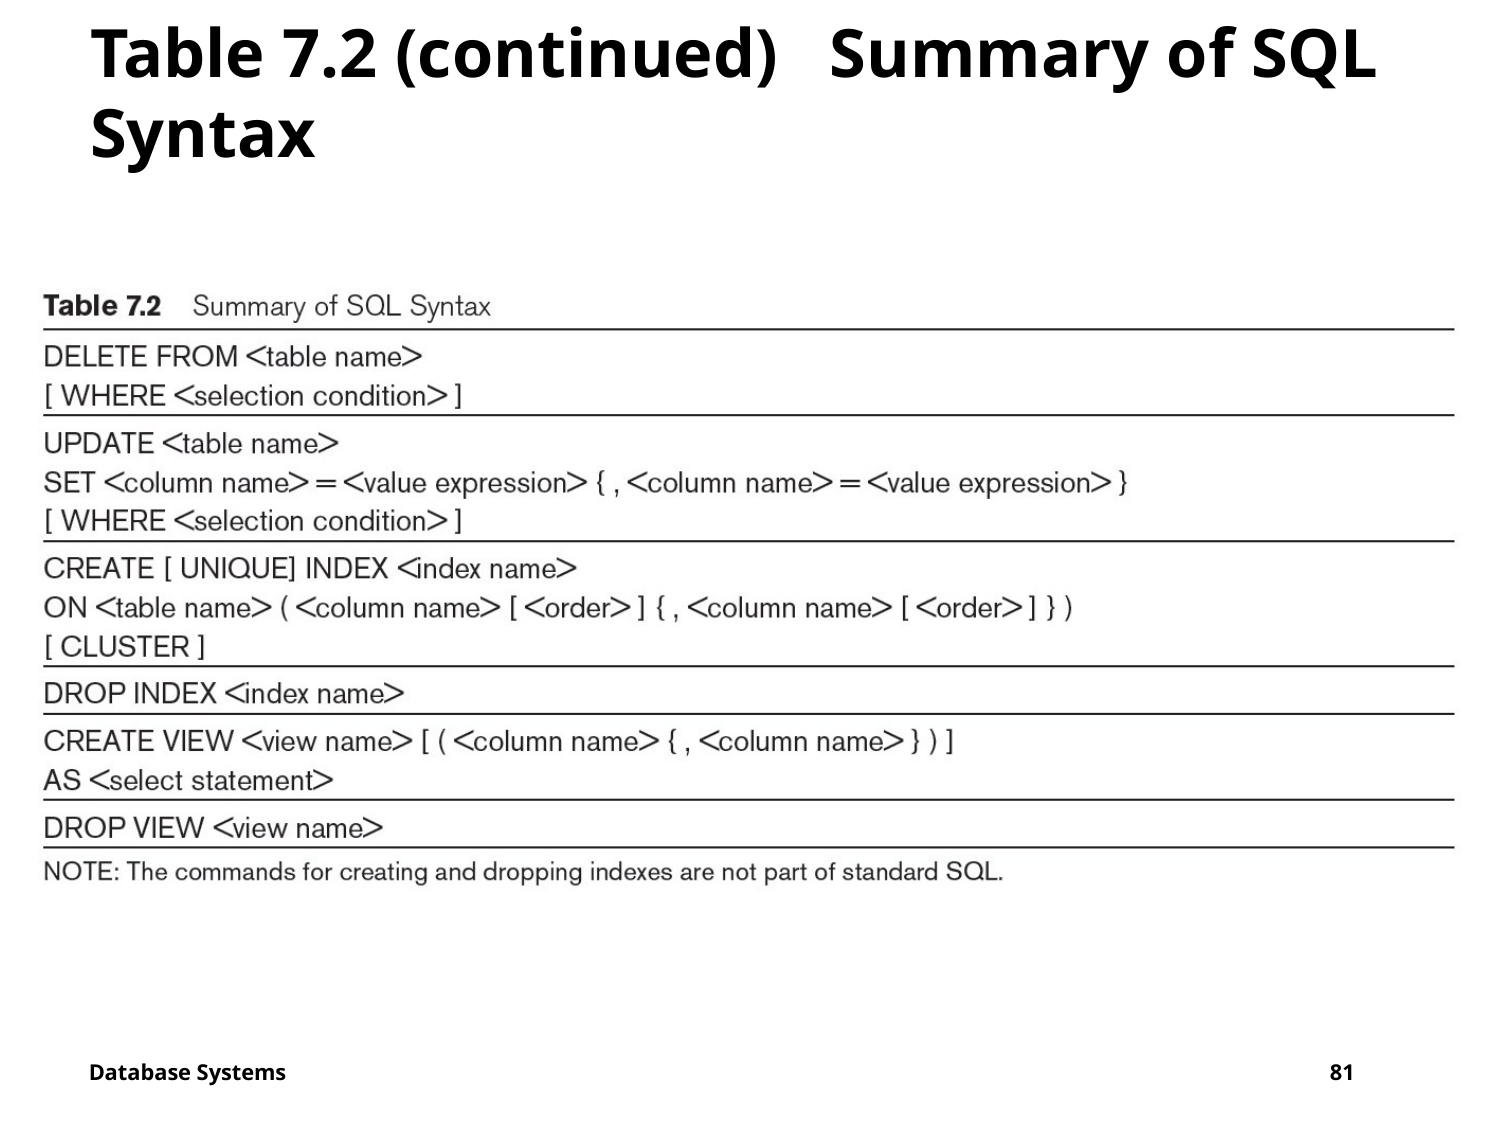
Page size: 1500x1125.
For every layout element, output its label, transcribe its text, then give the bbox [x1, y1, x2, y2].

title Table 7.2 (continued) Summary of SQL Syntax [75, 45, 1425, 138]
picture [37, 287, 1464, 893]
